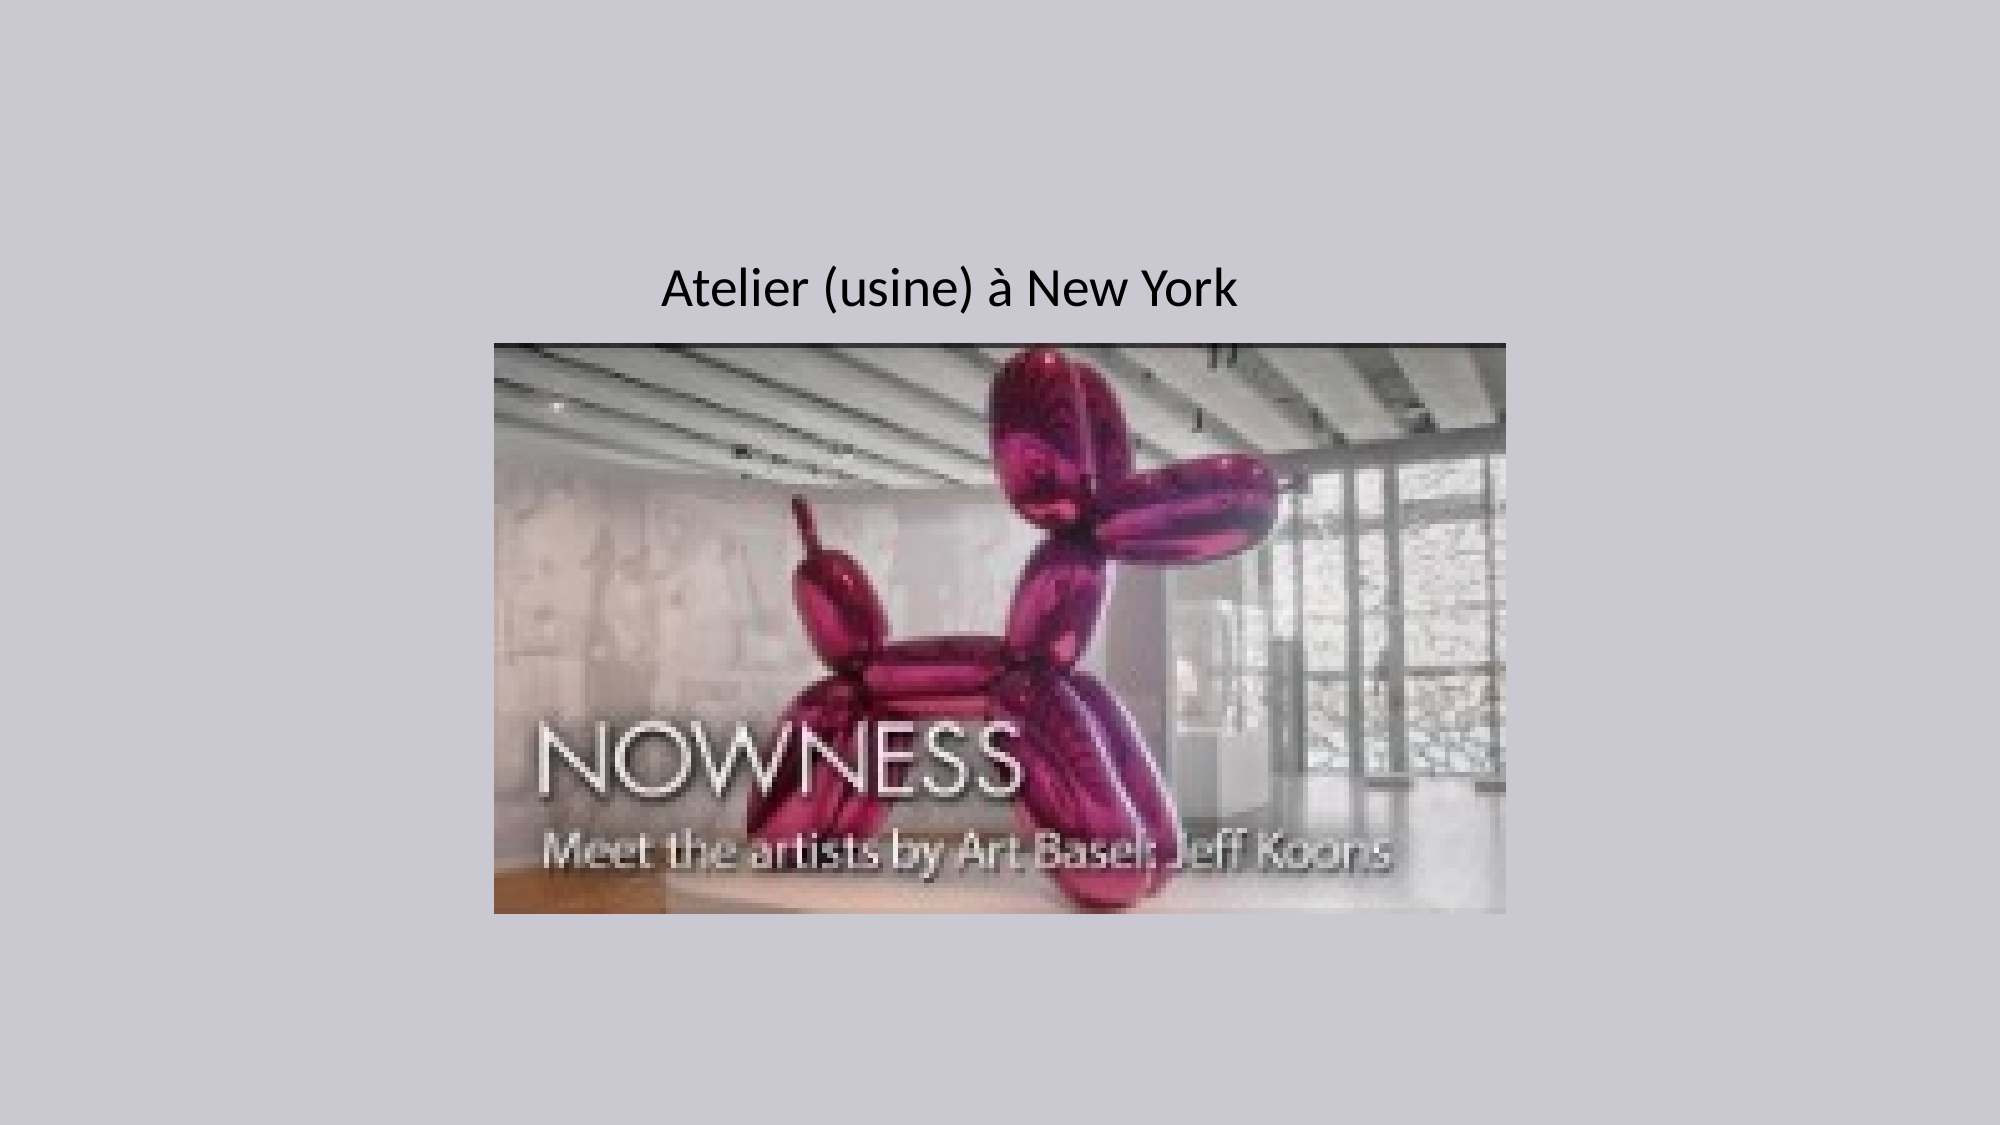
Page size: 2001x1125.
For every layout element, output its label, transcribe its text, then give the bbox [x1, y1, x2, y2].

title Atelier (usine) à New York [643, 210, 1357, 326]
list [493, 342, 1507, 915]
